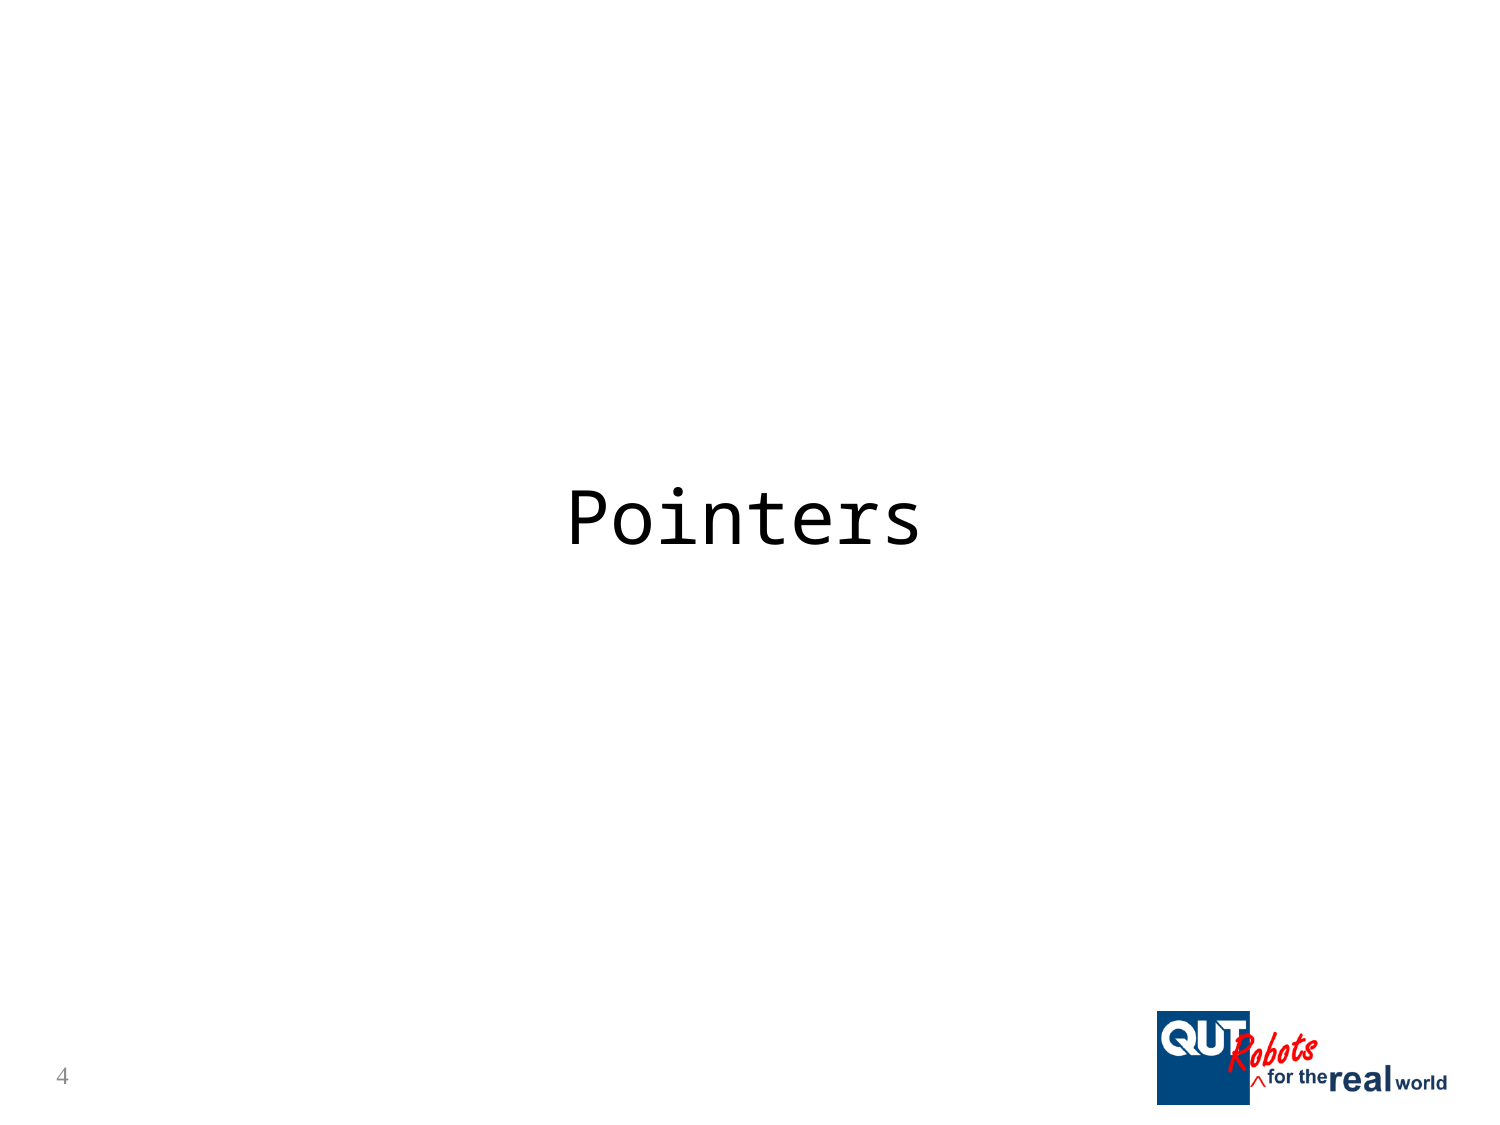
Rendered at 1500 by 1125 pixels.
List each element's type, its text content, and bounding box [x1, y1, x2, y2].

slide_number 4 [41, 1044, 1140, 1105]
picture [1157, 1011, 1459, 1105]
title Pointers [36, 432, 1454, 596]
